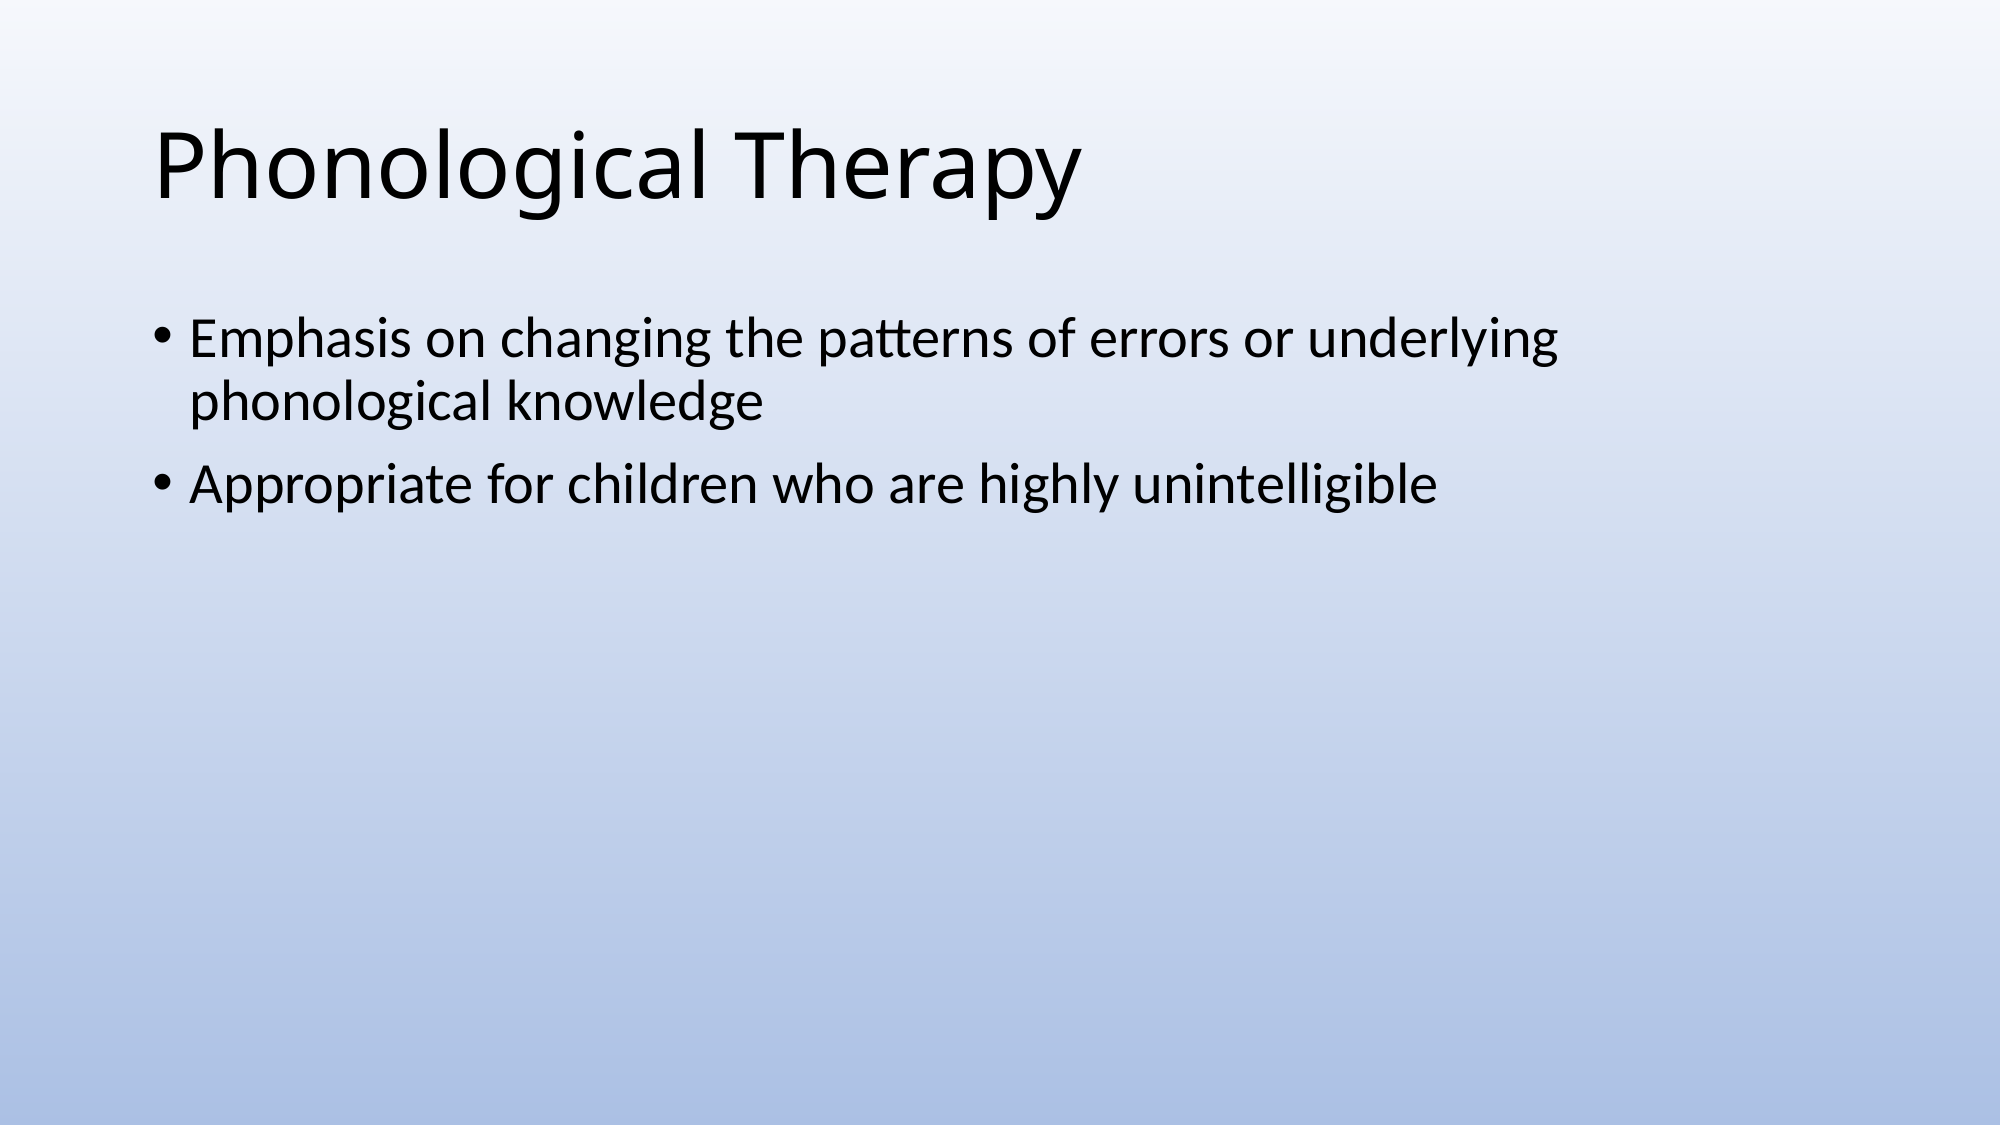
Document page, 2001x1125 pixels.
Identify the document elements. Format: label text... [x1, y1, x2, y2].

title Phonological Therapy [137, 59, 1863, 278]
list Emphasis on changing the patterns of errors or underlying phonological knowledge Appropriate for children who are highly unintelligible [137, 299, 1863, 1014]
